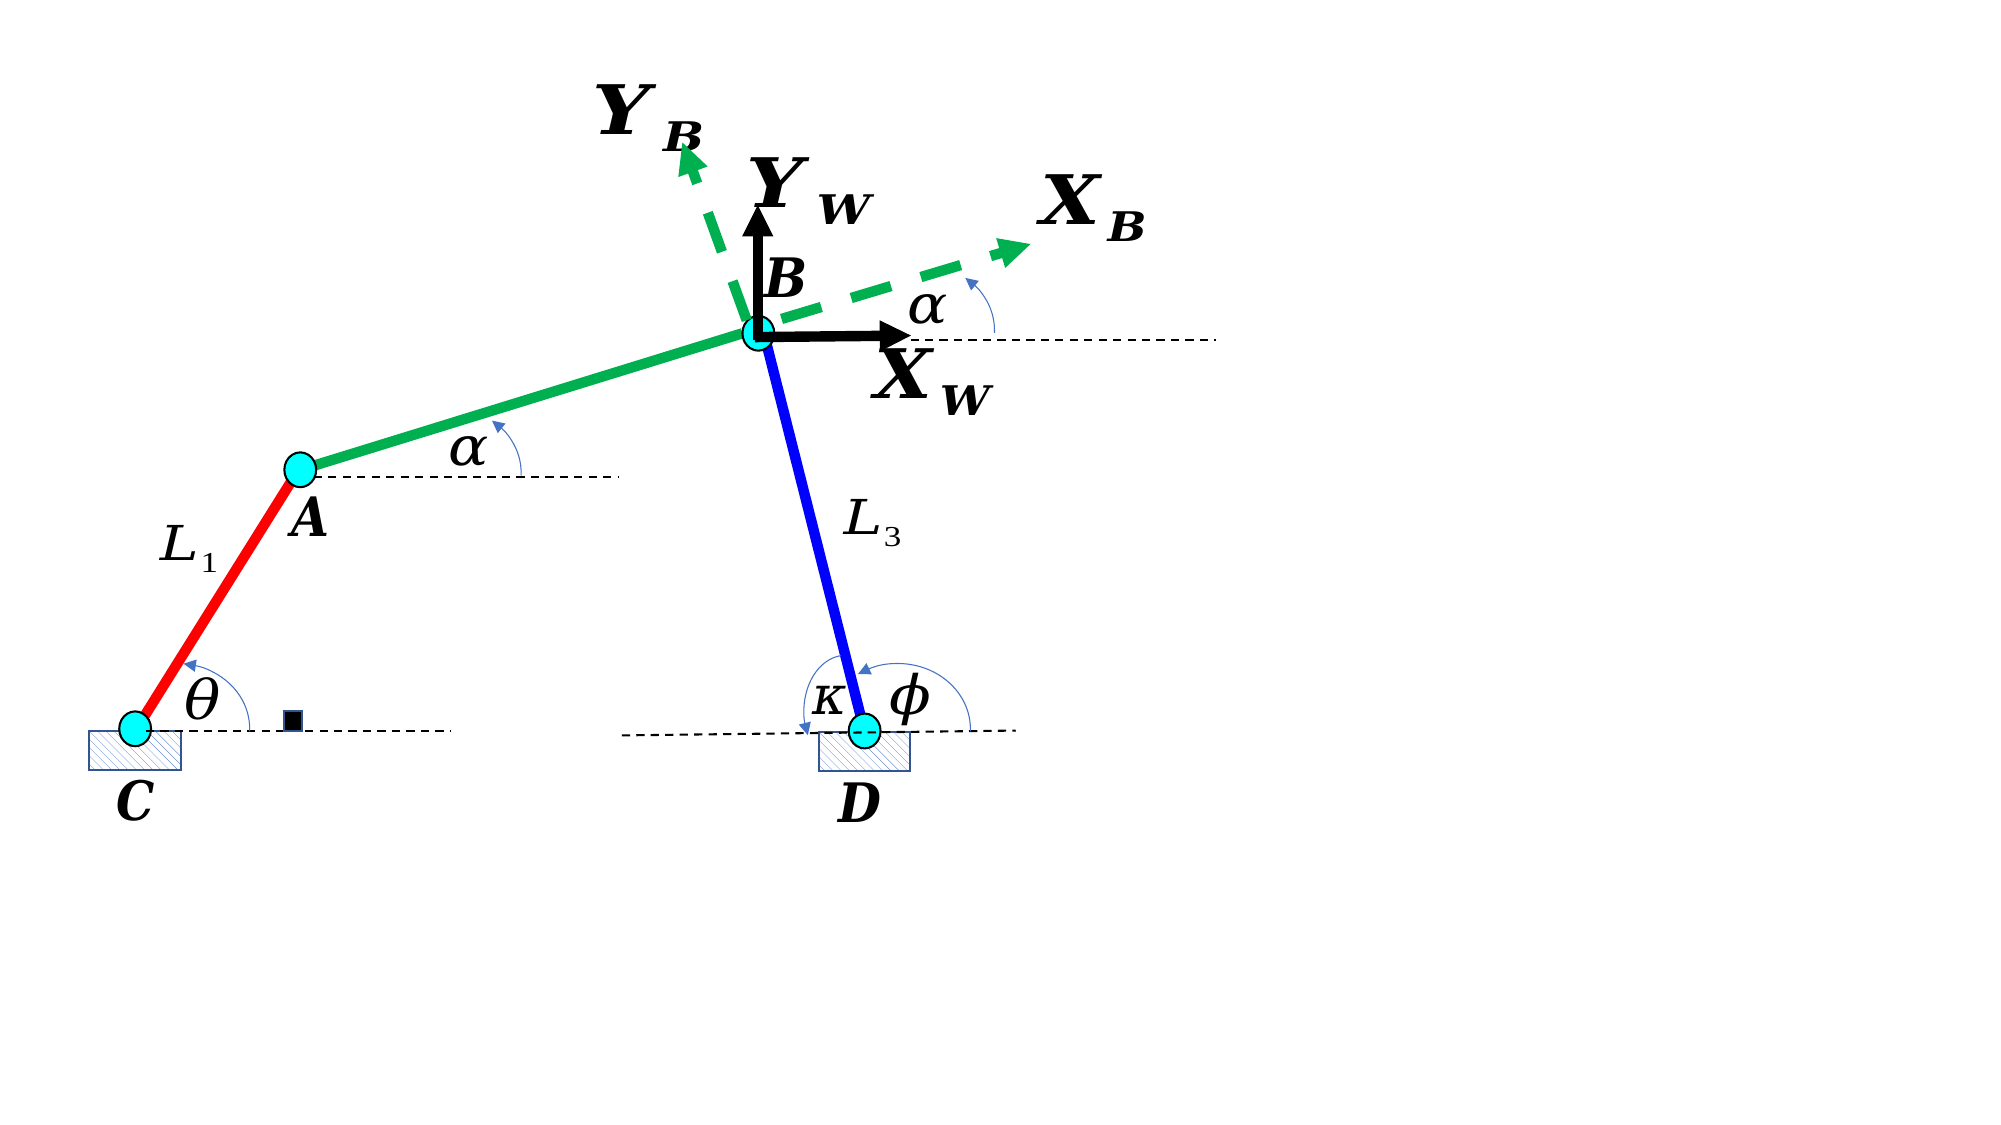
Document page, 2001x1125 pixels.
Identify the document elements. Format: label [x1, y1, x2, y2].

text_box [88, 730, 182, 771]
text_box [300, 333, 743, 470]
text_box [621, 730, 1016, 736]
text_box [741, 321, 746, 346]
text_box [781, 243, 1031, 319]
text_box [682, 142, 747, 321]
text_box [865, 712, 882, 730]
text_box [283, 451, 318, 489]
text_box [448, 470, 522, 476]
text_box [118, 710, 152, 748]
text_box [865, 662, 971, 730]
text_box [763, 425, 865, 730]
text_box [818, 736, 911, 772]
text_box [746, 147, 995, 425]
text_box [299, 710, 303, 730]
text_box [135, 469, 299, 732]
text_box [848, 736, 881, 750]
